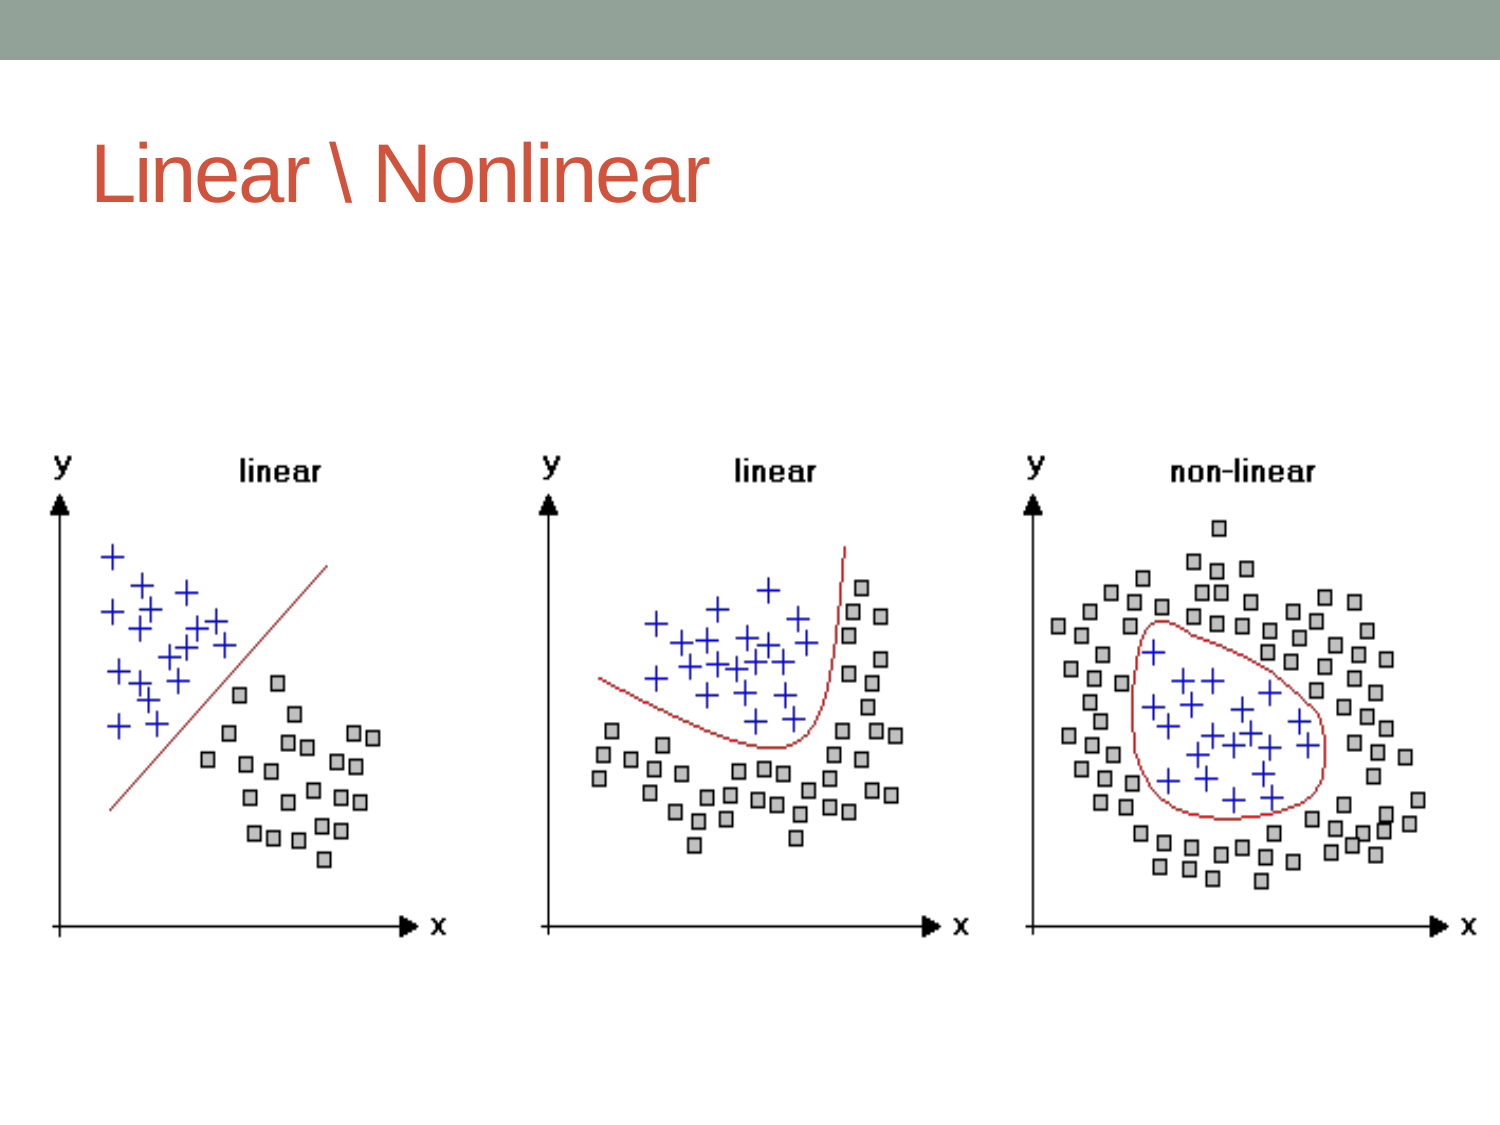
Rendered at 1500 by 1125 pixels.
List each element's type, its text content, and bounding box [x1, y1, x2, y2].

title Linear \ Nonlinear [75, 87, 1425, 250]
picture [0, 416, 1500, 976]
